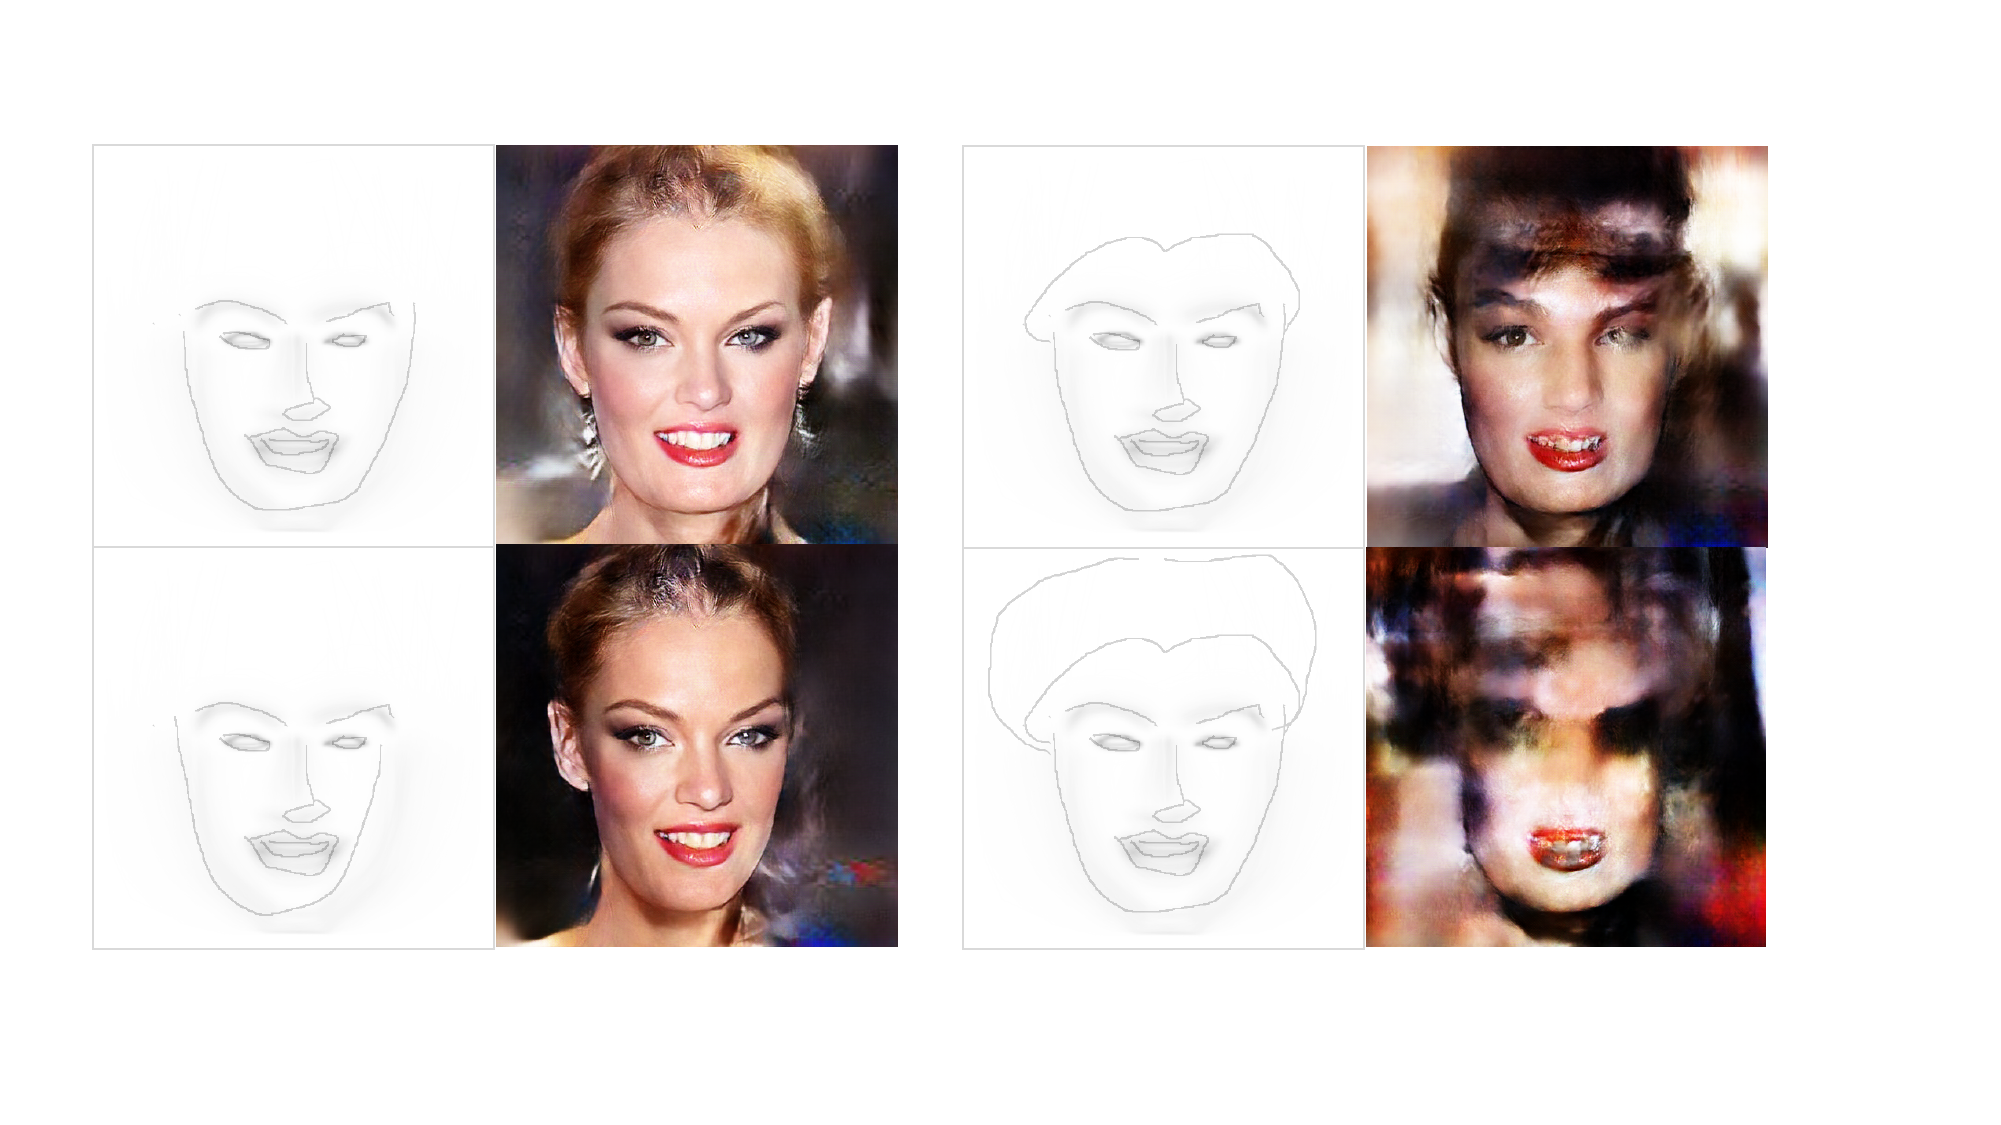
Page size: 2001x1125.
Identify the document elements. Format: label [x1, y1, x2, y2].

picture [496, 145, 898, 947]
picture [963, 145, 1768, 950]
picture [92, 145, 495, 949]
